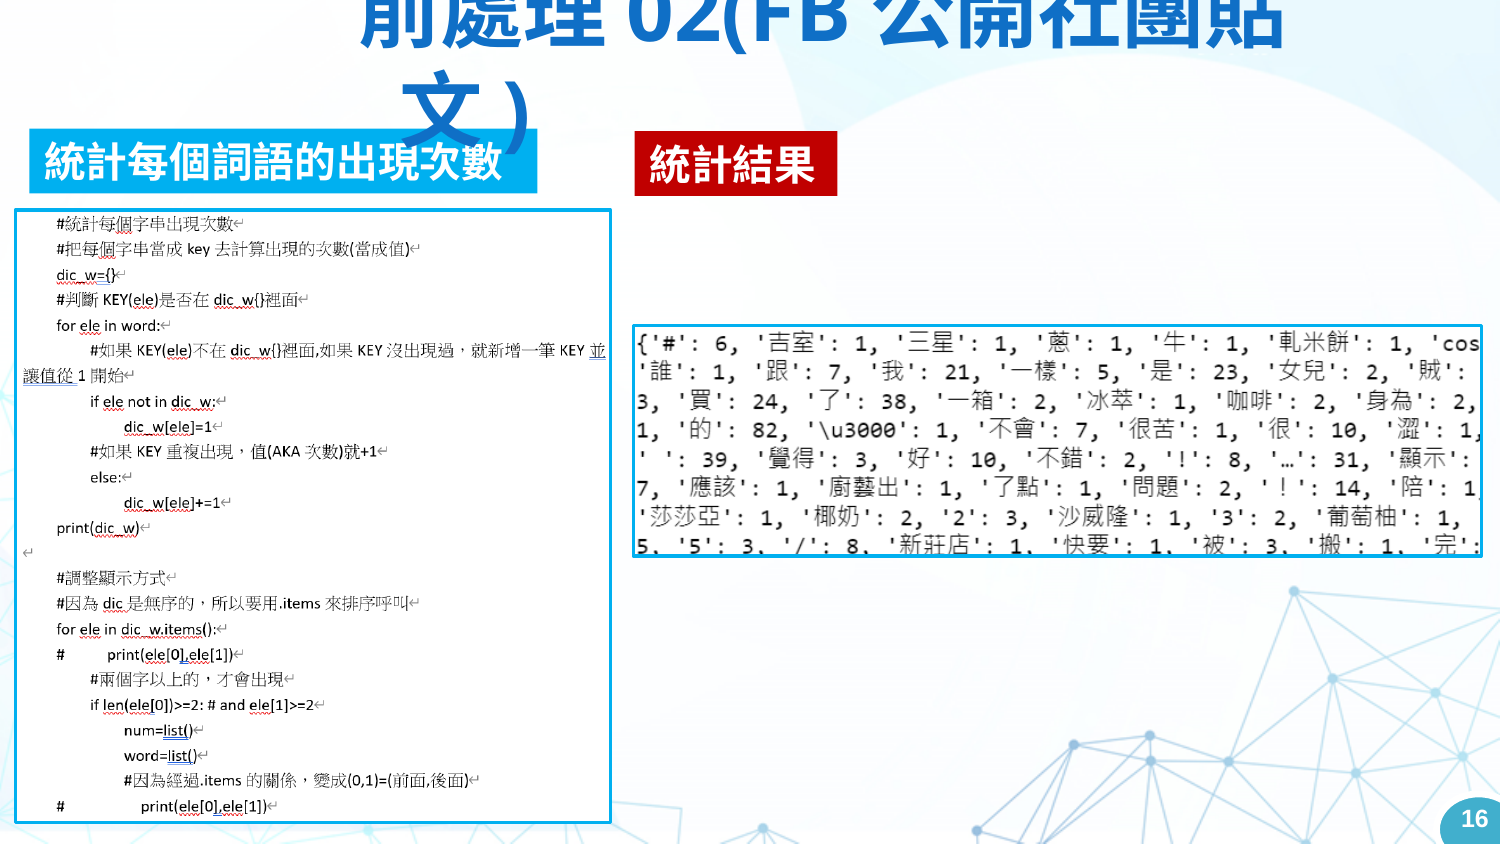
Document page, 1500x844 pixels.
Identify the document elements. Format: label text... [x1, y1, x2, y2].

text_box 統計結果 [634, 131, 838, 196]
text_box 統計每個詞語的出現次數 [29, 128, 538, 194]
text_box 前處理02(FB公開社團貼文) [345, 0, 1388, 116]
text_box 16 [1432, 793, 1500, 839]
picture [0, 0, 1500, 844]
text_box [1434, 839, 1500, 844]
